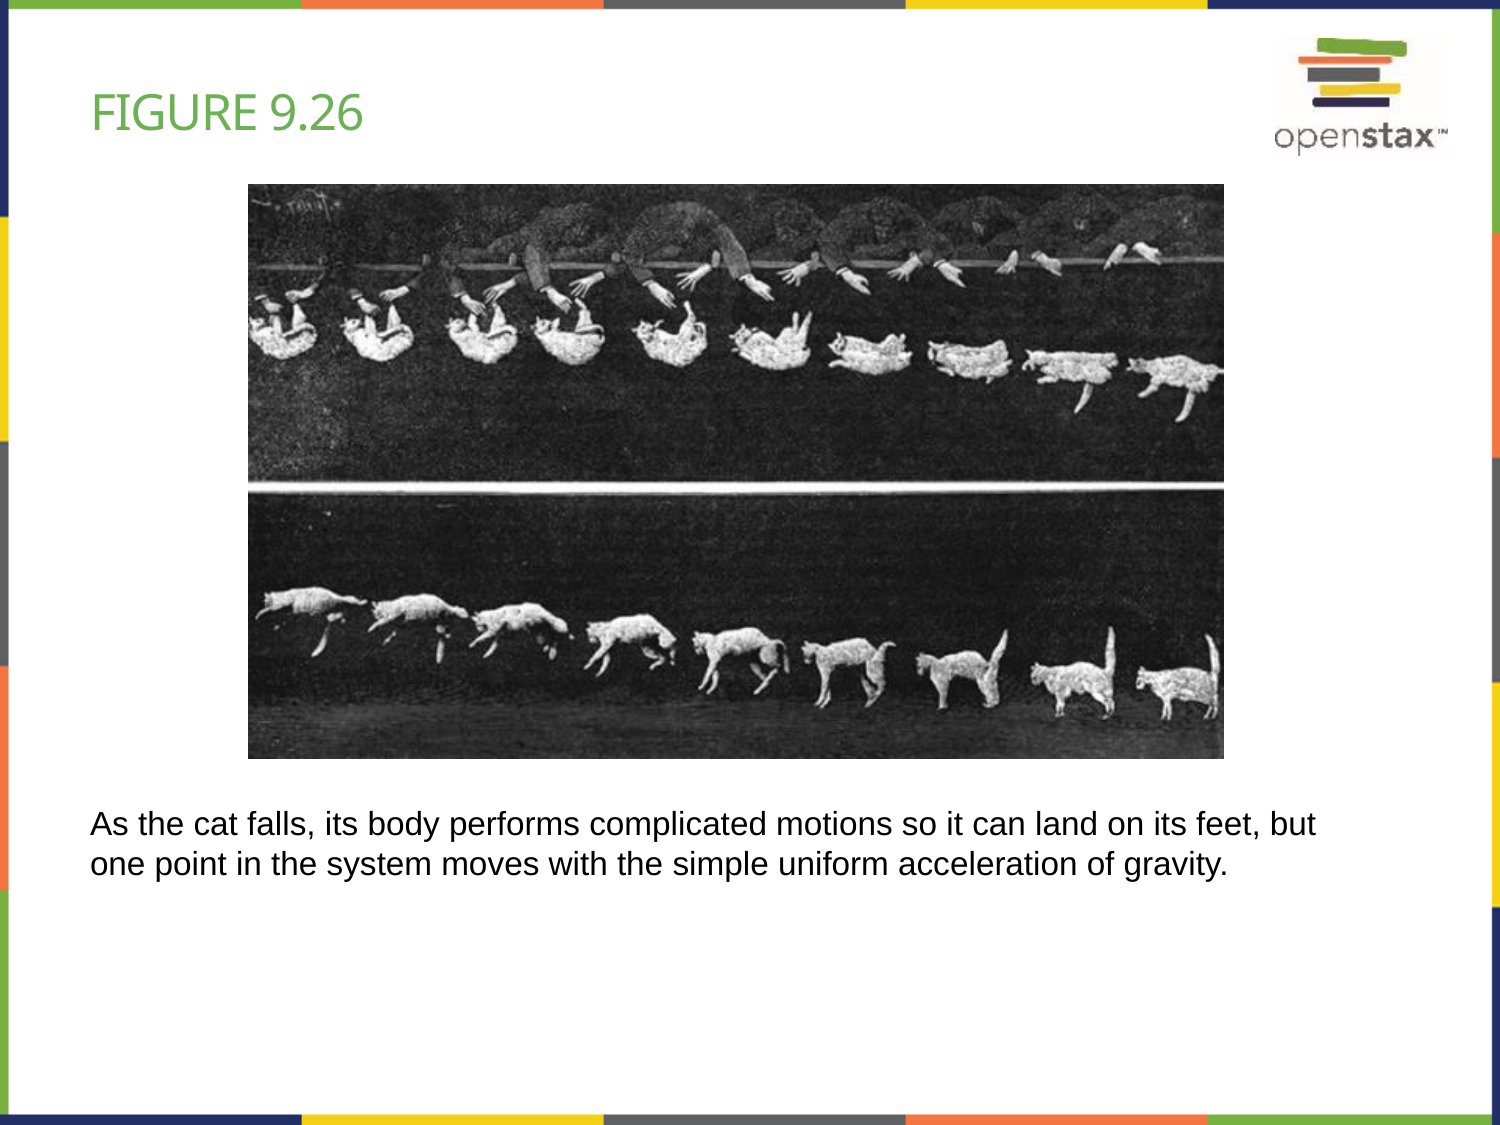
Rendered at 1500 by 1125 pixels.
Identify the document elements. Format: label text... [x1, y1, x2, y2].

picture [0, 0, 1500, 1125]
title Figure 9.26 [75, 39, 1274, 148]
list As the cat falls, its body performs complicated motions so it can land on its feet, but one point in the system moves with the simple uniform acceleration of gravity. [75, 794, 1398, 986]
